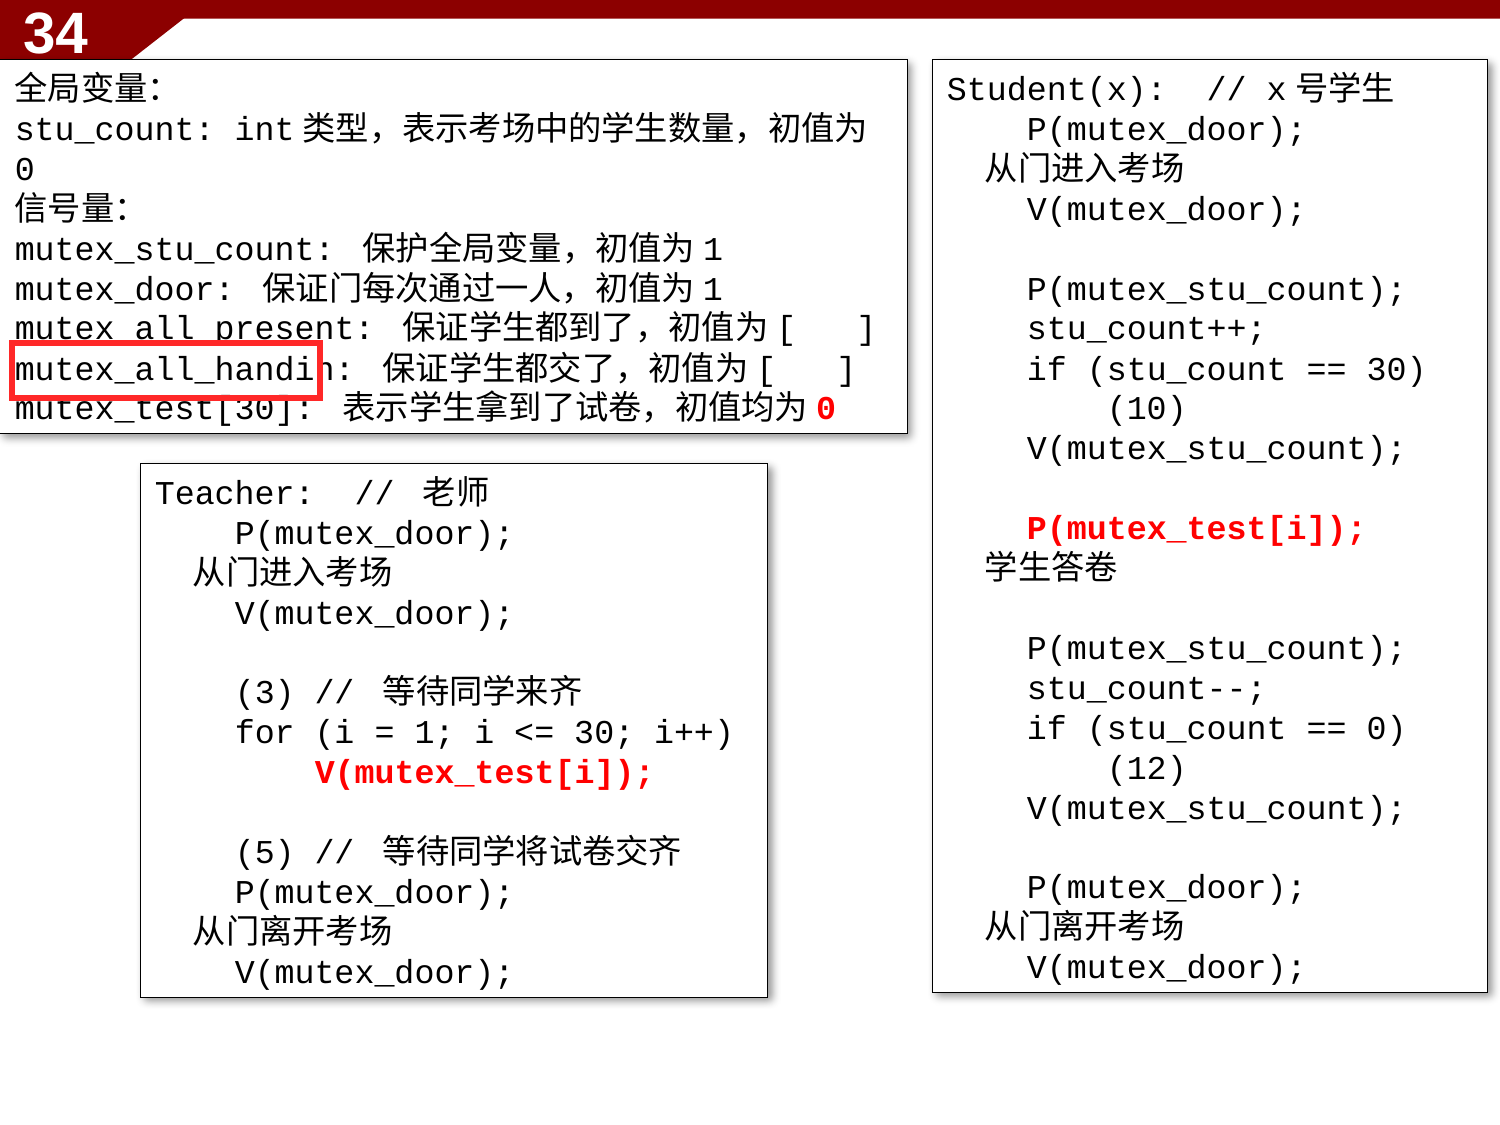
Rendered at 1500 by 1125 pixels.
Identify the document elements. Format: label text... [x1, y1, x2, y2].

text_box [11, 342, 321, 399]
text_box Student(x): // x号学生 P(mutex_door); 从门进入考场 V(mutex_door); P(mutex_stu_count); stu_count++; if (stu_count == 30) (10) V(mutex_stu_count); P(mutex_test[i]); 学生答卷 P(mutex_stu_count); stu_count--; if (stu_count == 0) (12) V(mutex_stu_count); P(mutex_door); 从门离开考场 V(mutex_door); [932, 59, 1488, 993]
slide_number 34 [0, 0, 104, 59]
text_box Teacher: // 老师 P(mutex_door); 从门进入考场 V(mutex_door); (3) // 等待同学来齐 for (i = 1; i <= 30; i++) V(mutex_test[i]); (5) // 等待同学将试卷交齐 P(mutex_door); 从门离开考场 V(mutex_door); [140, 463, 768, 998]
text_box 全局变量： stu_count: int类型，表示考场中的学生数量，初值为0 信号量： mutex_stu_count: 保护全局变量，初值为1 mutex_door: 保证门每次通过一人，初值为1 mutex_all_present: 保证学生都到了，初值为[ ] mutex_all_handin: 保证学生都交了，初值为[ ] mutex_test[30]: 表示学生拿到了试卷，初值均为0 [0, 59, 908, 434]
